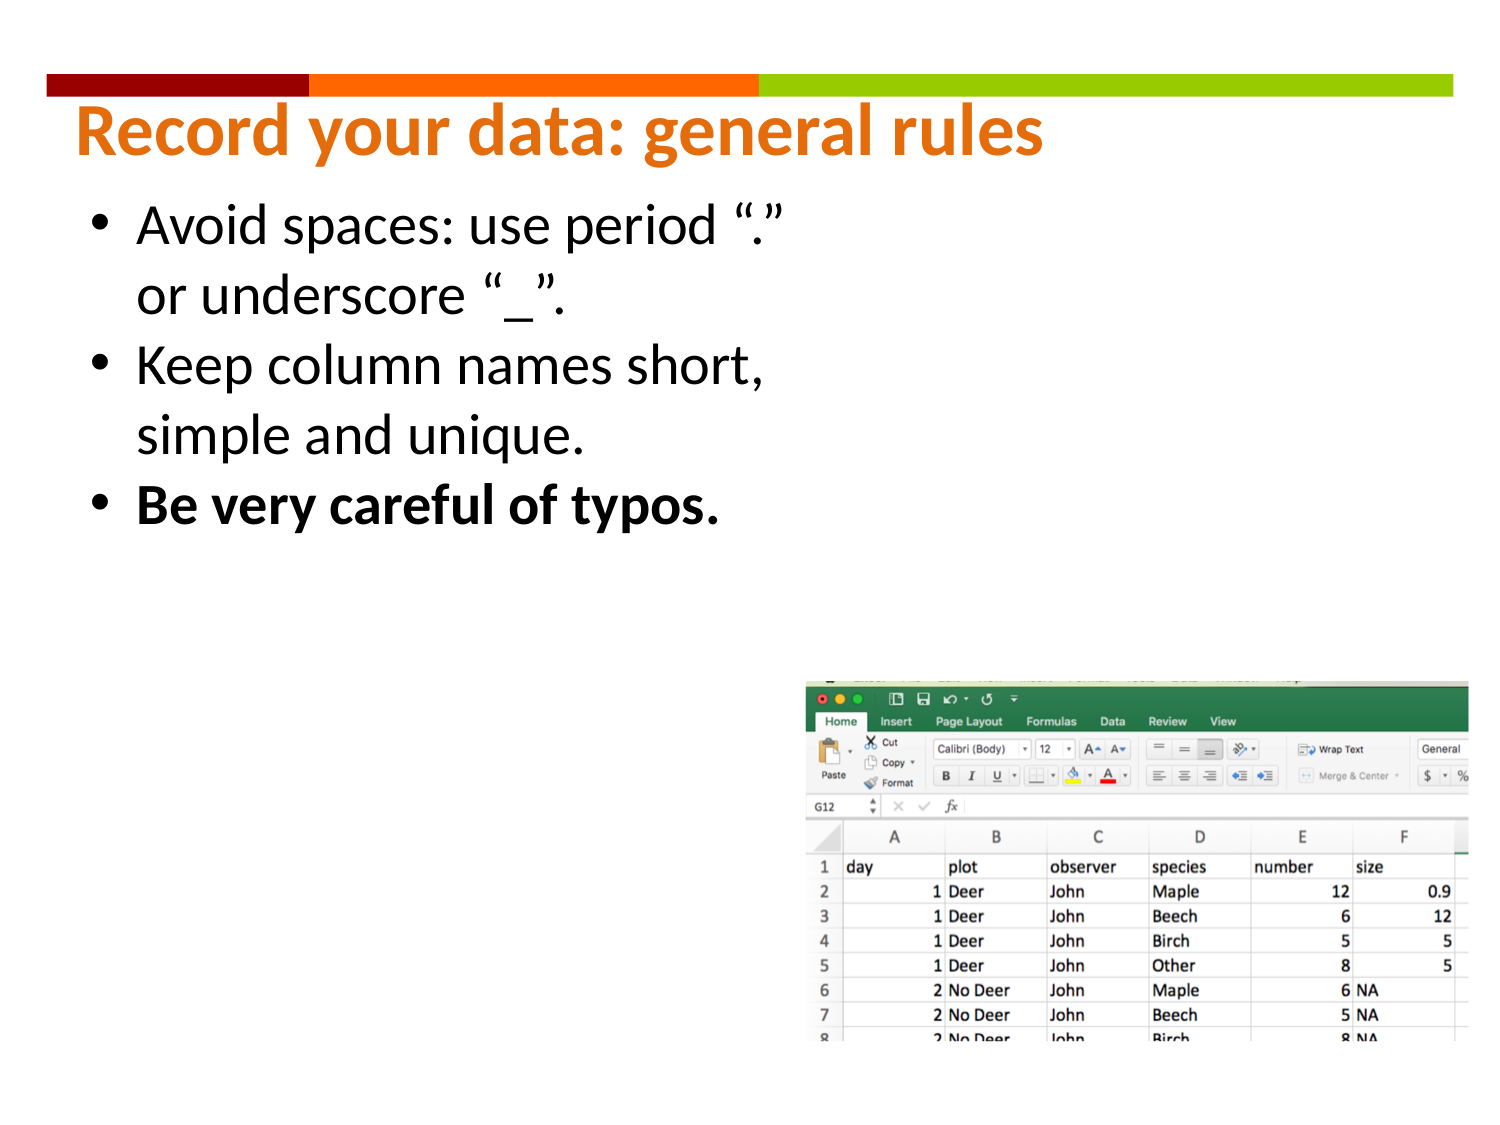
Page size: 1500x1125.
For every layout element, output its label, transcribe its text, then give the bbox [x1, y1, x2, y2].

text_box Record your data: general rules [60, 72, 1061, 178]
picture [799, 680, 1476, 1050]
text_box Avoid spaces: use period “.” or underscore “_”. Keep column names short, simple and unique. Be very careful of typos. [75, 178, 863, 544]
